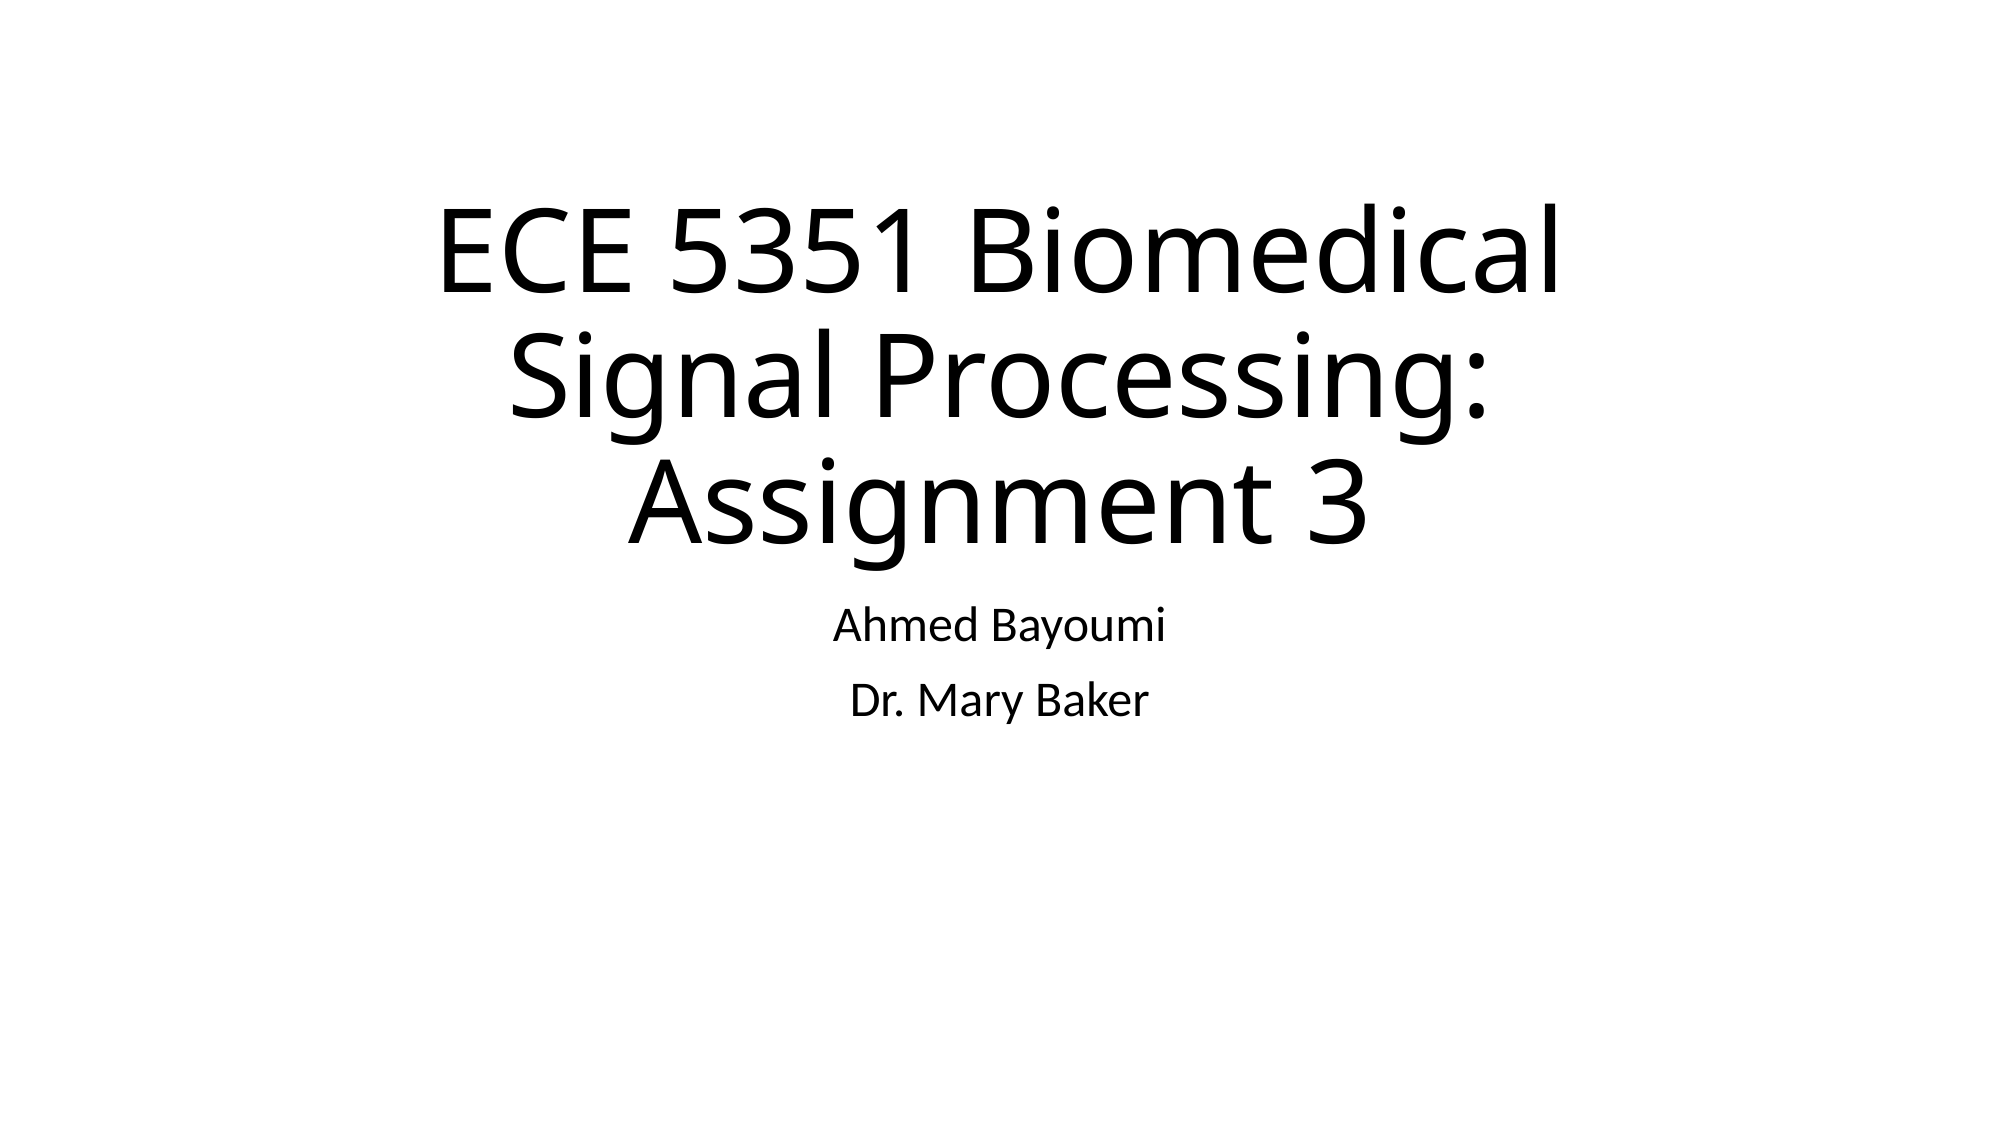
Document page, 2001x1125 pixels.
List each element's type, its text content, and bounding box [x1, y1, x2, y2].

subtitle Ahmed Bayoumi Dr. Mary Baker [249, 590, 1750, 863]
title ECE 5351 Biomedical Signal Processing: Assignment 3 [249, 184, 1750, 576]
